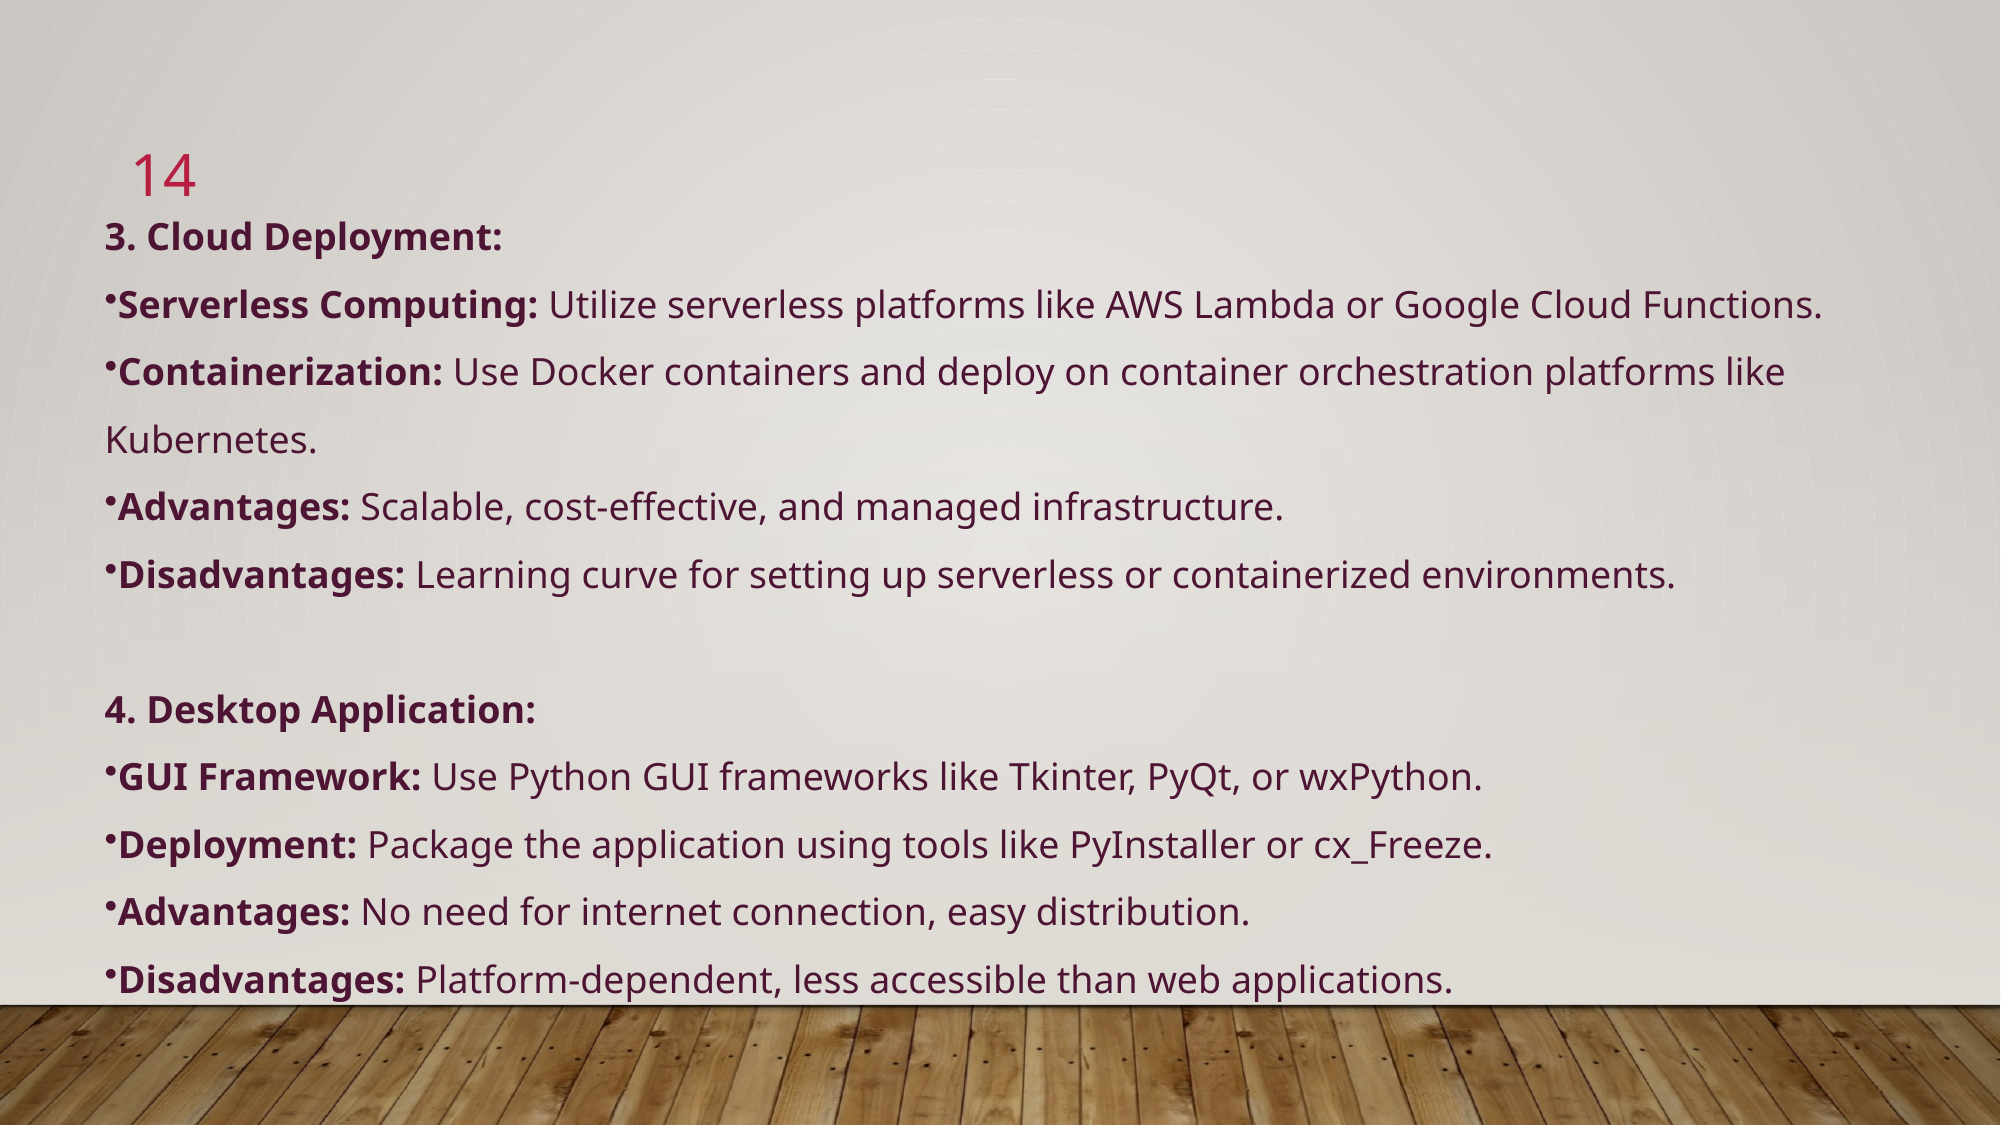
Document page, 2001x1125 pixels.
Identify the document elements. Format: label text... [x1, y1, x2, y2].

text_box 3. Cloud Deployment: Serverless Computing: Utilize serverless platforms like AWS Lambda or Google Cloud Functions. Containerization: Use Docker containers and deploy on container orchestration platforms like Kubernetes. Advantages: Scalable, cost-effective, and managed infrastructure. Disadvantages: Learning curve for setting up serverless or containerized environments. 4. Desktop Application: GUI Framework: Use Python GUI frameworks like Tkinter, PyQt, or wxPython. Deployment: Package the application using tools like PyInstaller or cx_Freeze. Advantages: No need for internet connection, easy distribution. Disadvantages: Platform-dependent, less accessible than web applications. [89, 183, 1869, 1009]
slide_number 14 [78, 131, 212, 214]
picture [0, 1005, 2000, 1125]
